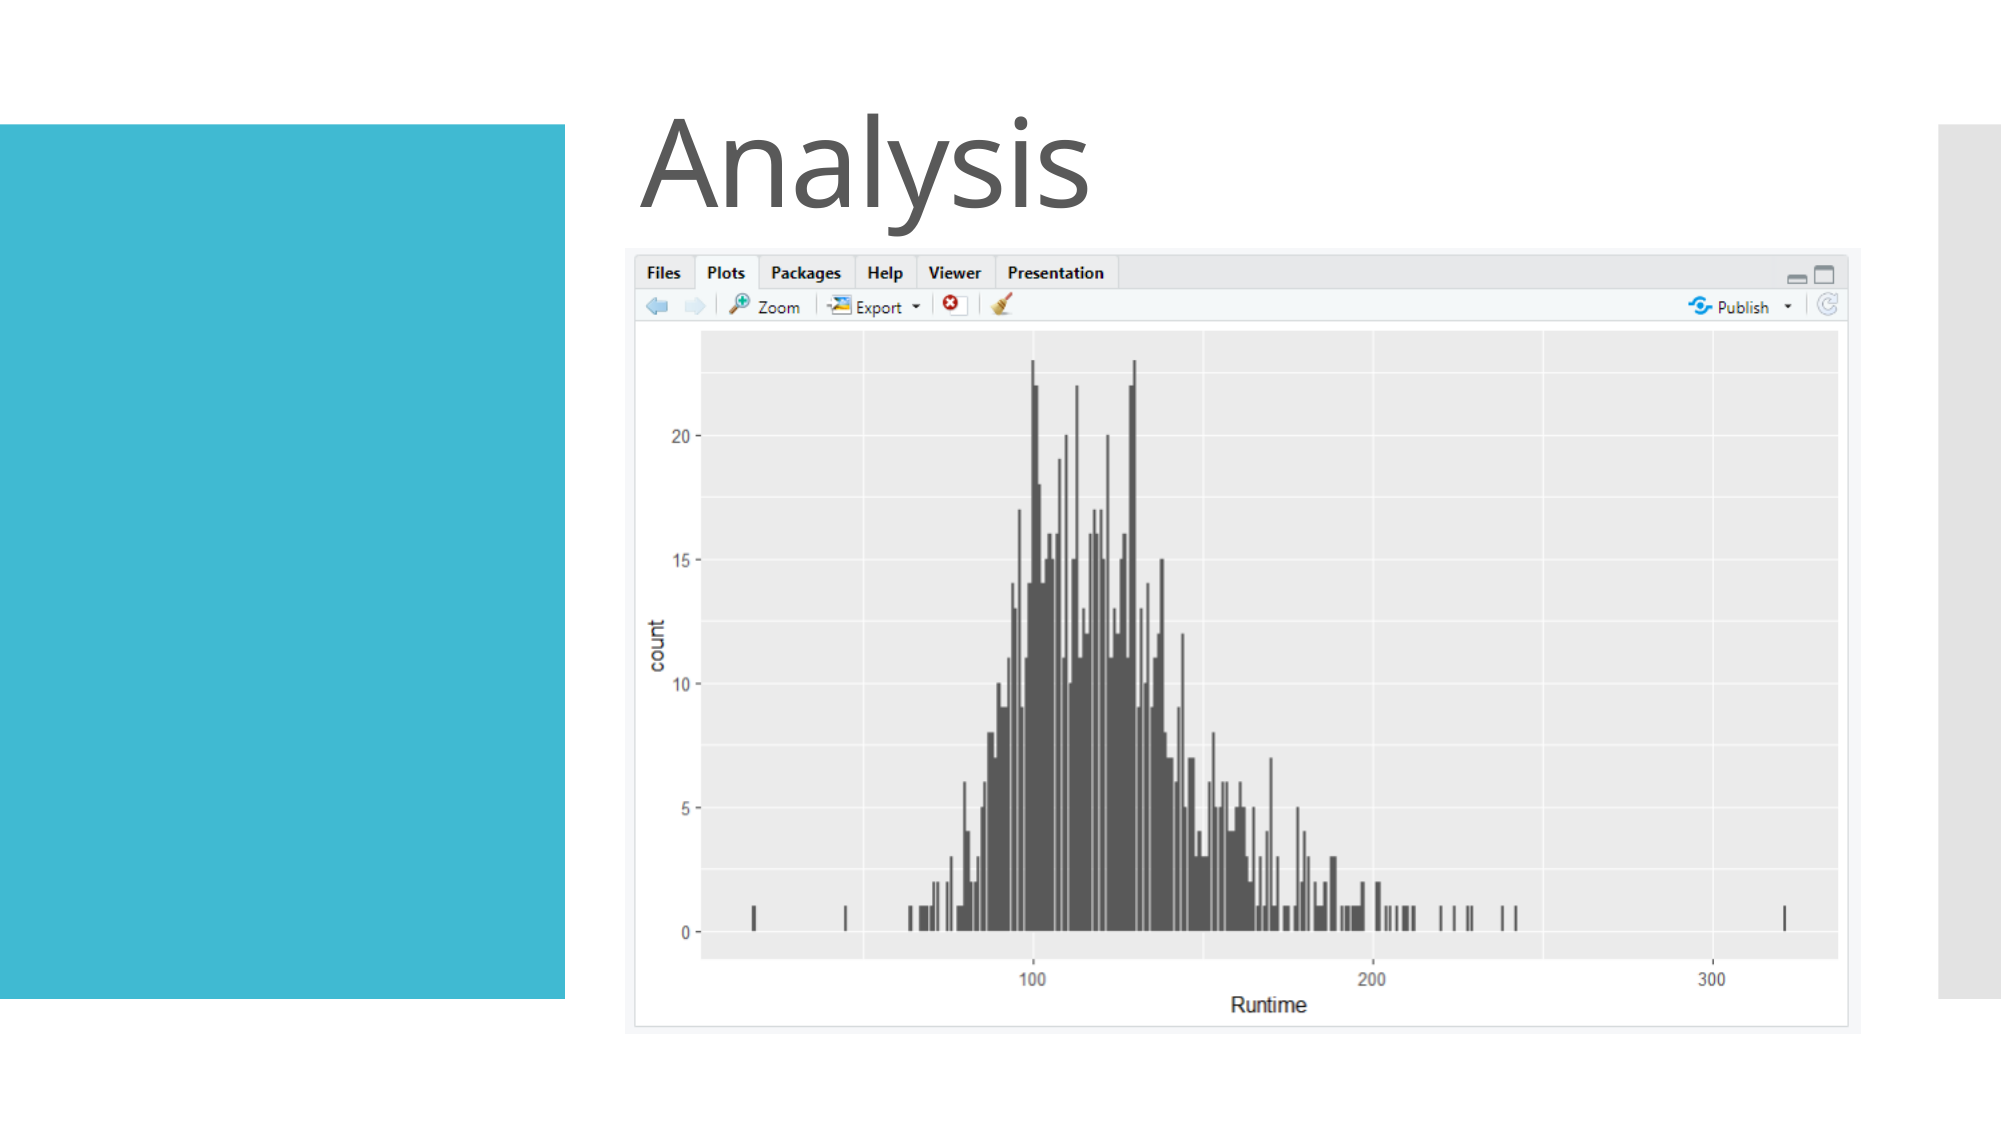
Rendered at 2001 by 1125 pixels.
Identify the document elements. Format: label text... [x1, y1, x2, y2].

picture [625, 248, 1861, 1034]
title Analysis [625, 91, 1826, 242]
